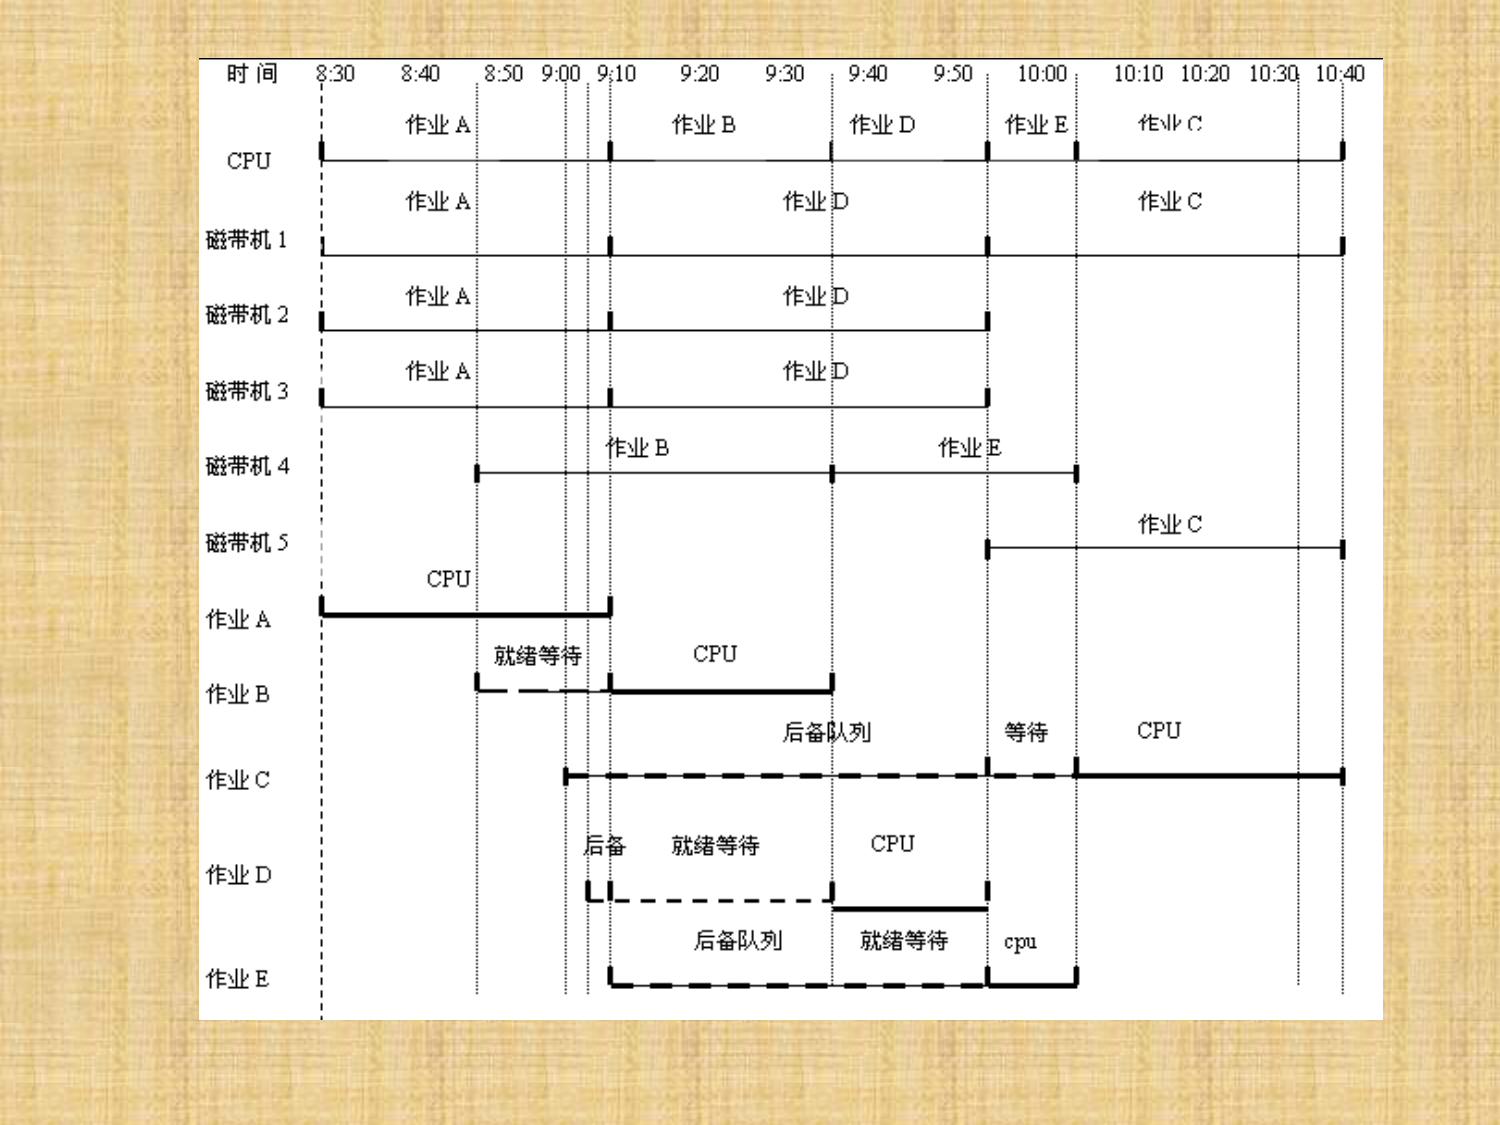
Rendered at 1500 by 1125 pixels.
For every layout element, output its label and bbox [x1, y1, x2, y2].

picture [0, 0, 1500, 1125]
list [198, 58, 1383, 1020]
